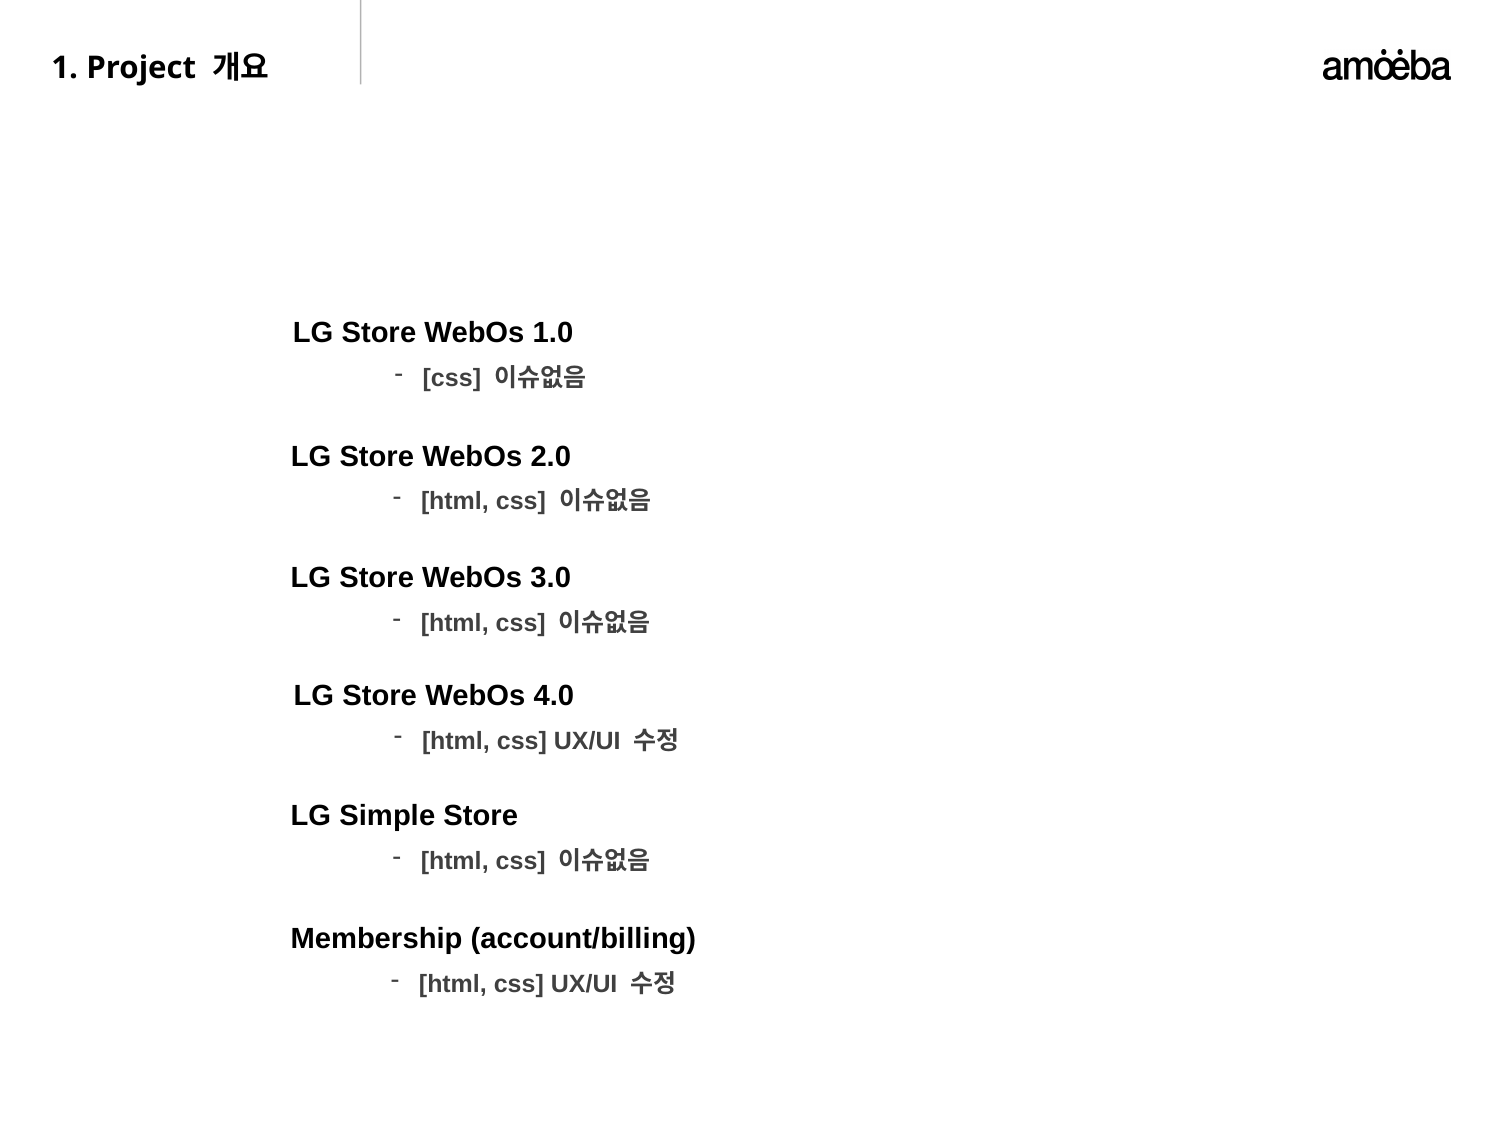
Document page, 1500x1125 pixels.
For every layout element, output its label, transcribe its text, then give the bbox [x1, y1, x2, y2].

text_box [348, 911, 795, 1006]
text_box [351, 668, 696, 763]
text_box 1. Project 개요 [36, 38, 277, 93]
picture [1323, 48, 1451, 80]
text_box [348, 550, 669, 645]
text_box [348, 429, 669, 524]
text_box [350, 305, 663, 400]
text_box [348, 788, 669, 883]
